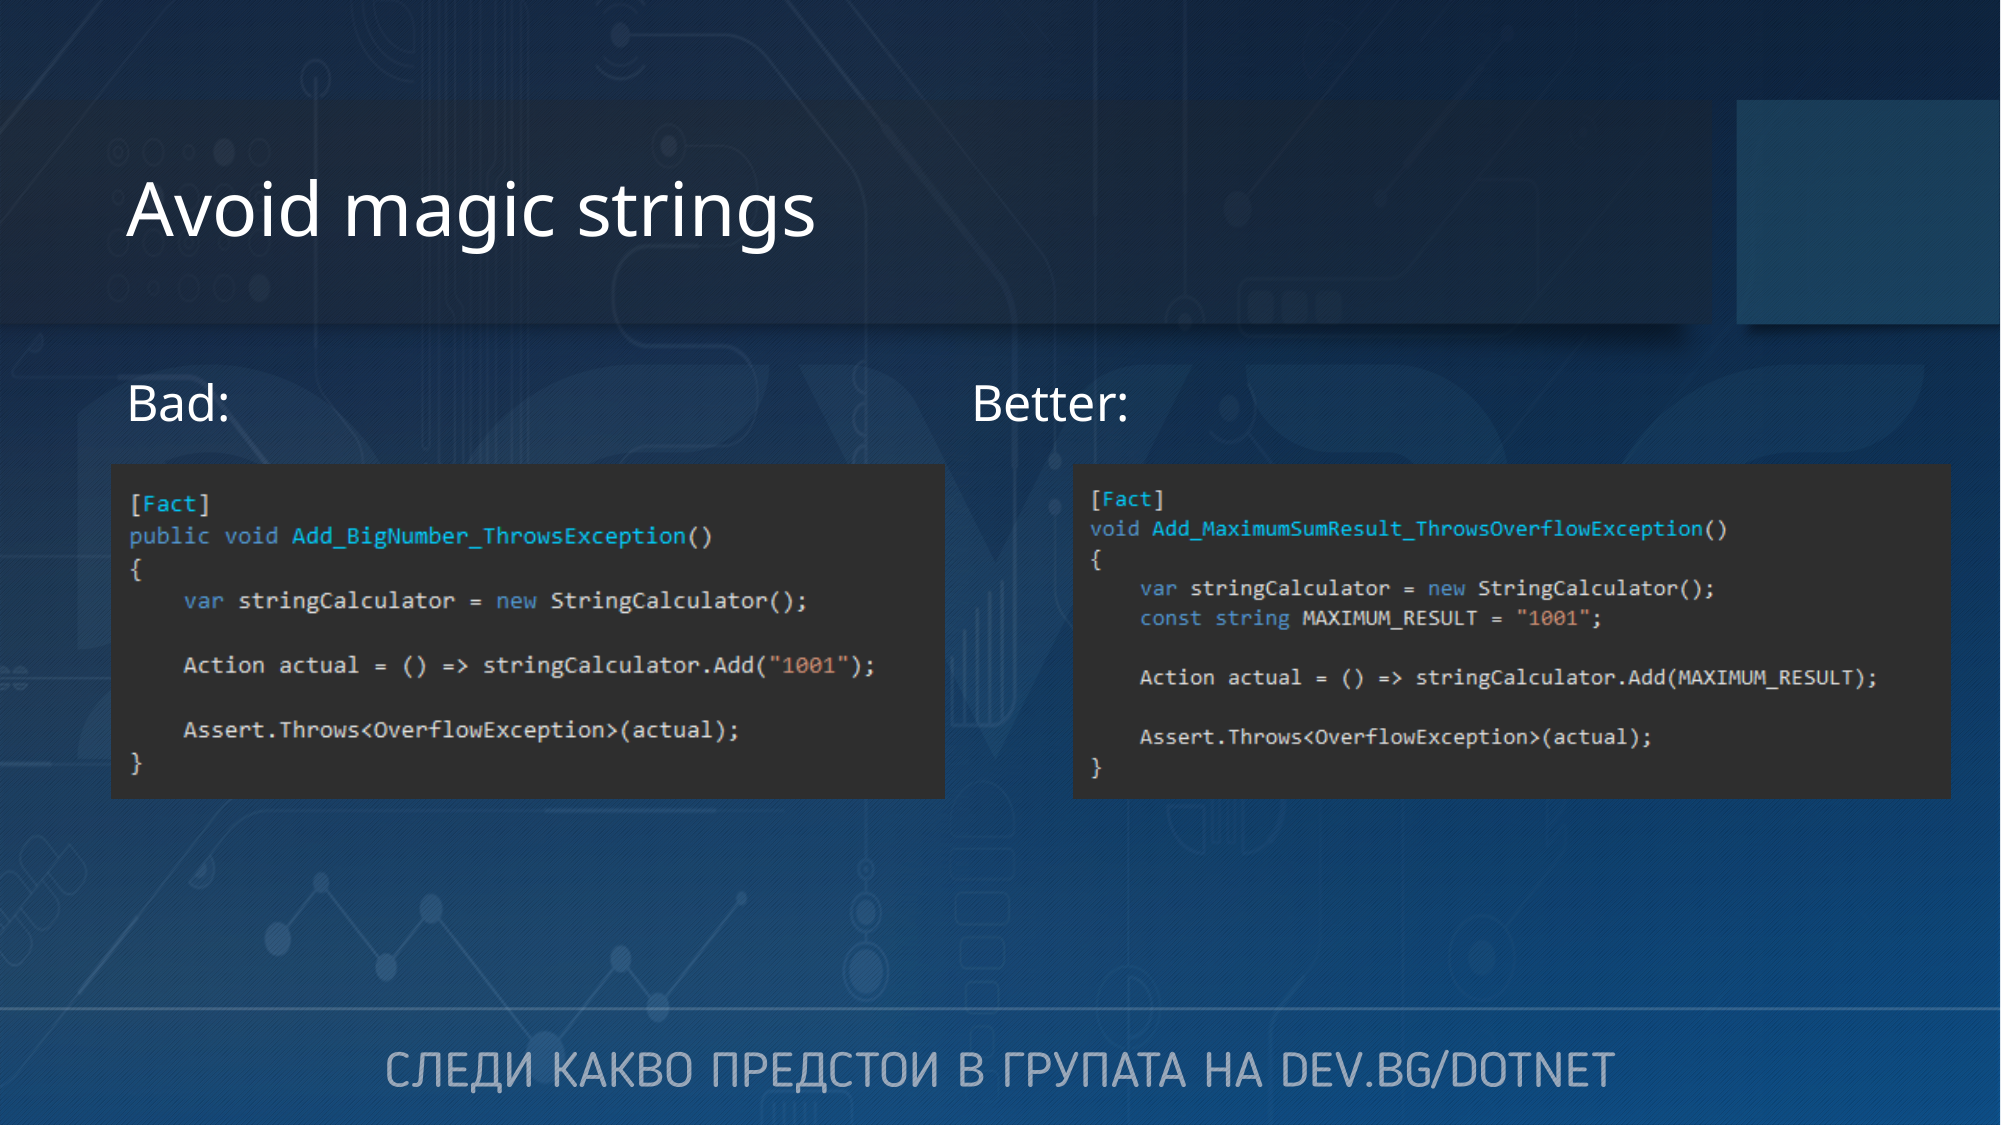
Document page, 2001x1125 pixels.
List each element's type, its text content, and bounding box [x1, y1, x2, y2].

text_box Bad: Better: [111, 370, 1854, 464]
title Avoid magic strings [111, 123, 1689, 301]
picture [0, 0, 2001, 1125]
